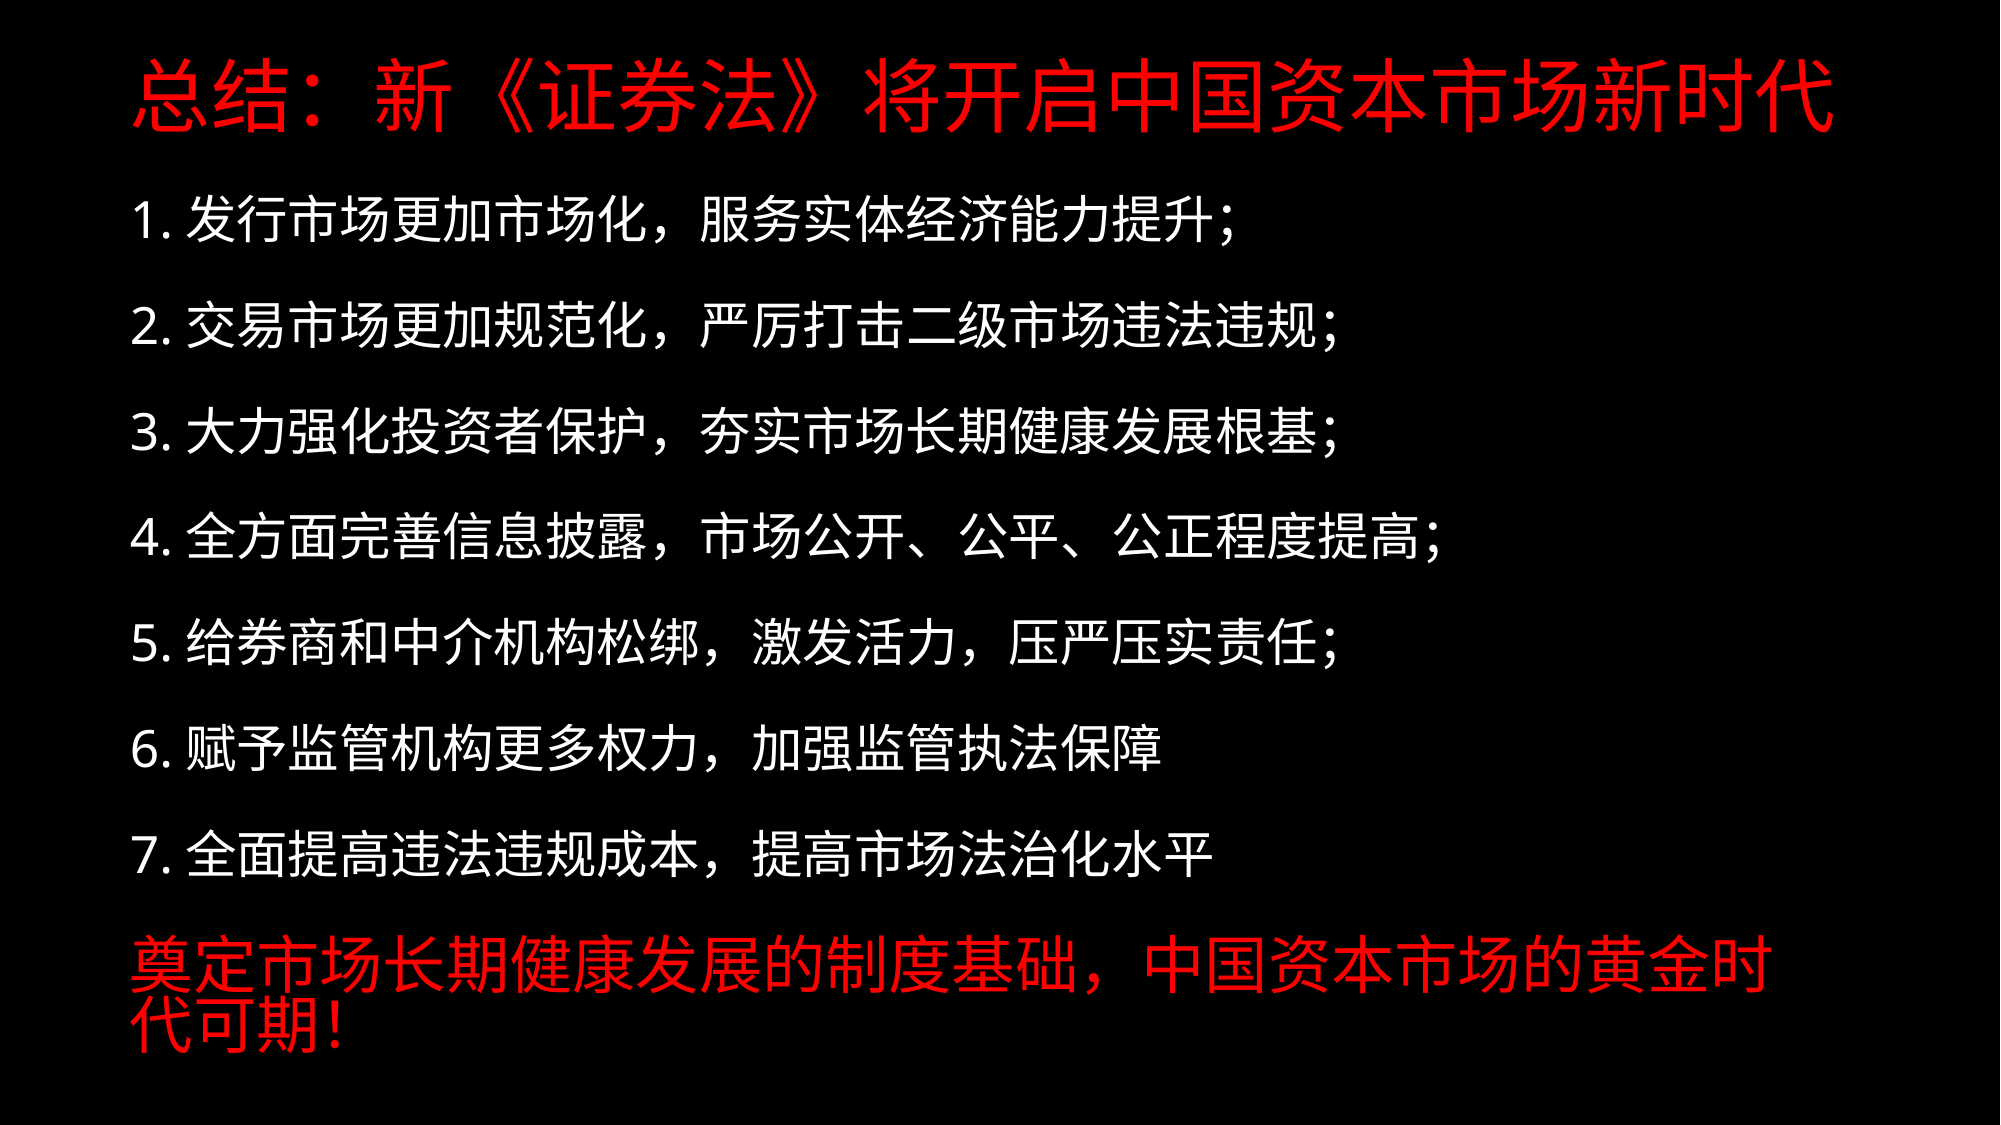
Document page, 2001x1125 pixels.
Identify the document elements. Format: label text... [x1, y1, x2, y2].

list 总结：新《证券法》将开启中国资本市场新时代 1.发行市场更加市场化，服务实体经济能力提升； 2.交易市场更加规范化，严厉打击二级市场违法违规； 3.大力强化投资者保护，夯实市场长期健康发展根基； 4.全方面完善信息披露，市场公开、公平、公正程度提高； 5.给券商和中介机构松绑，激发活力，压严压实责任； 6.赋予监管机构更多权力，加强监管执法保障 7.全面提高违法违规成本，提高市场法治化水平 奠定市场长期健康发展的制度基础，中国资本市场的黄金时代可期！ [117, 57, 1850, 1097]
